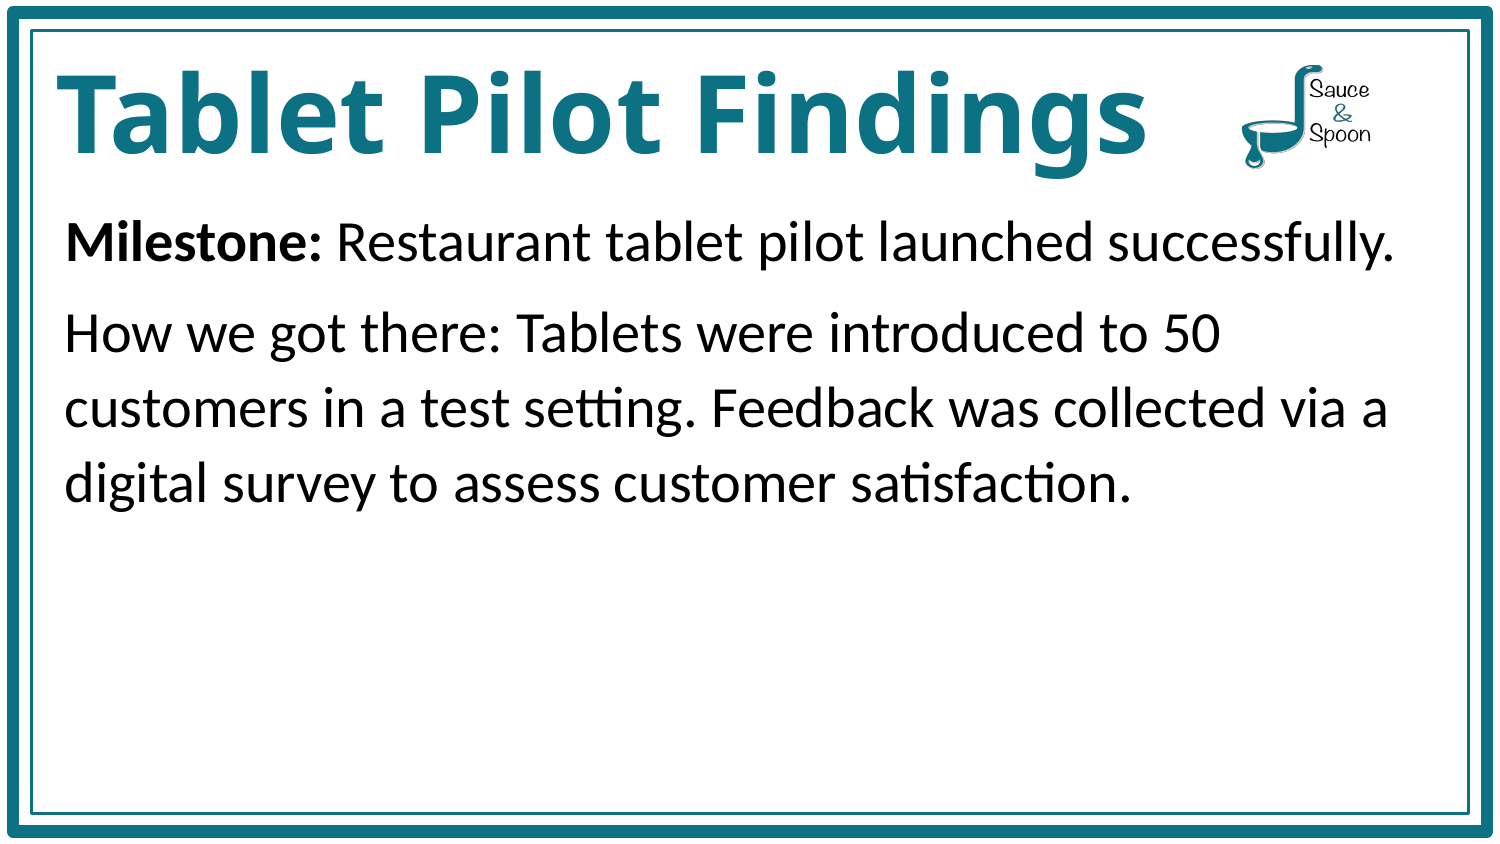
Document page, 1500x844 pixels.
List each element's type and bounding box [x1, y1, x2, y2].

text_box [12, 12, 1488, 832]
picture [1218, 44, 1405, 191]
